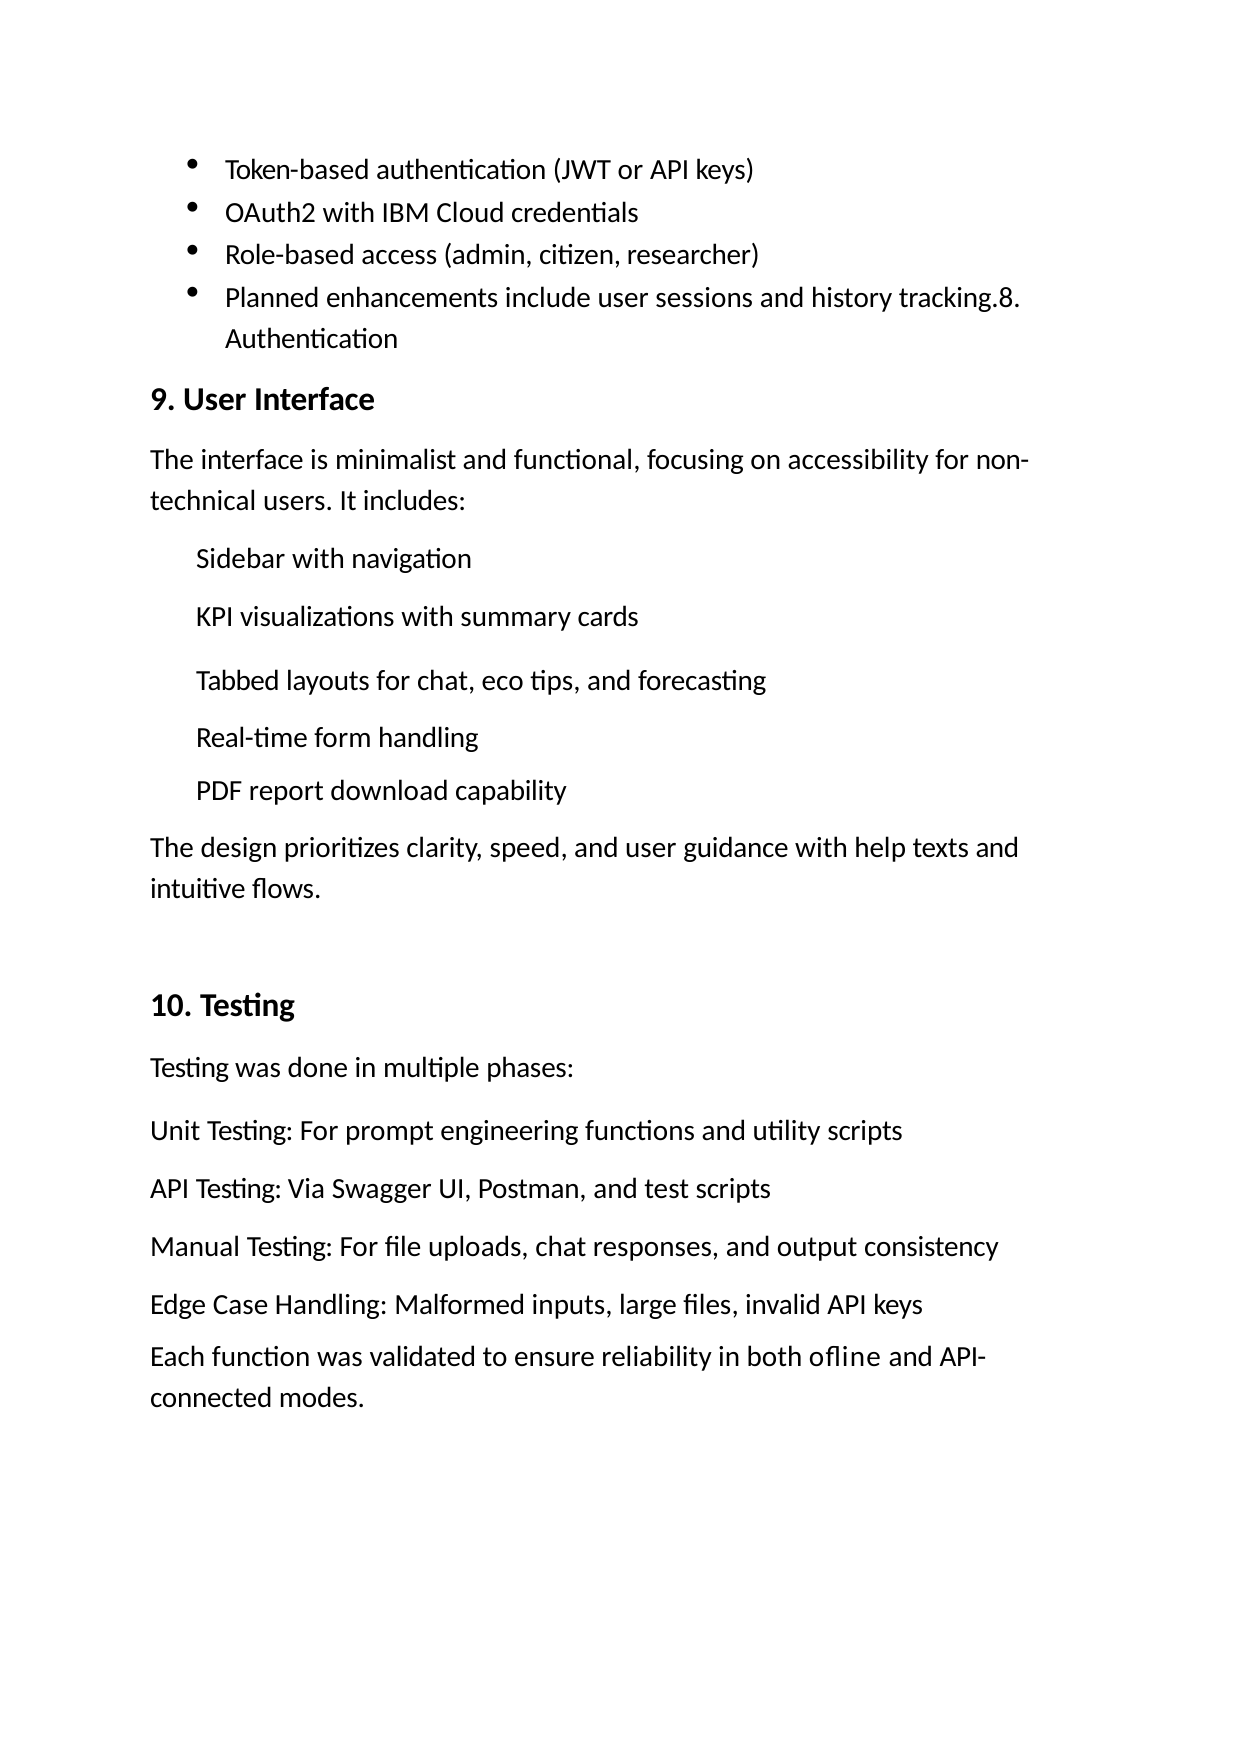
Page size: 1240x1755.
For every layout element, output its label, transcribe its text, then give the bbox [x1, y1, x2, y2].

text_box Token-based authentication (JWT or API keys) OAuth2 with IBM Cloud credentials Role-based access (admin, citizen, researcher) Planned enhancements include user sessions and history tracking.8. Authentication User Interface The interface is minimalist and functional, focusing on accessibility for non- technical users. It includes: Sidebar with navigation KPI visualizations with summary cards Tabbed layouts for chat, eco tips, and forecasting Real-time form handling PDF report download capability The design prioritizes clarity, speed, and user guidance with help texts and intuitive flows. Testing Testing was done in multiple phases: Unit Testing: For prompt engineering functions and utility scripts API Testing: Via Swagger UI, Postman, and test scripts Manual Testing: For file uploads, chat responses, and output consistency Edge Case Handling: Malformed inputs, large files, invalid API keys Each function was validated to ensure reliability in both ofline and API- connected modes. [147, 140, 1040, 1413]
